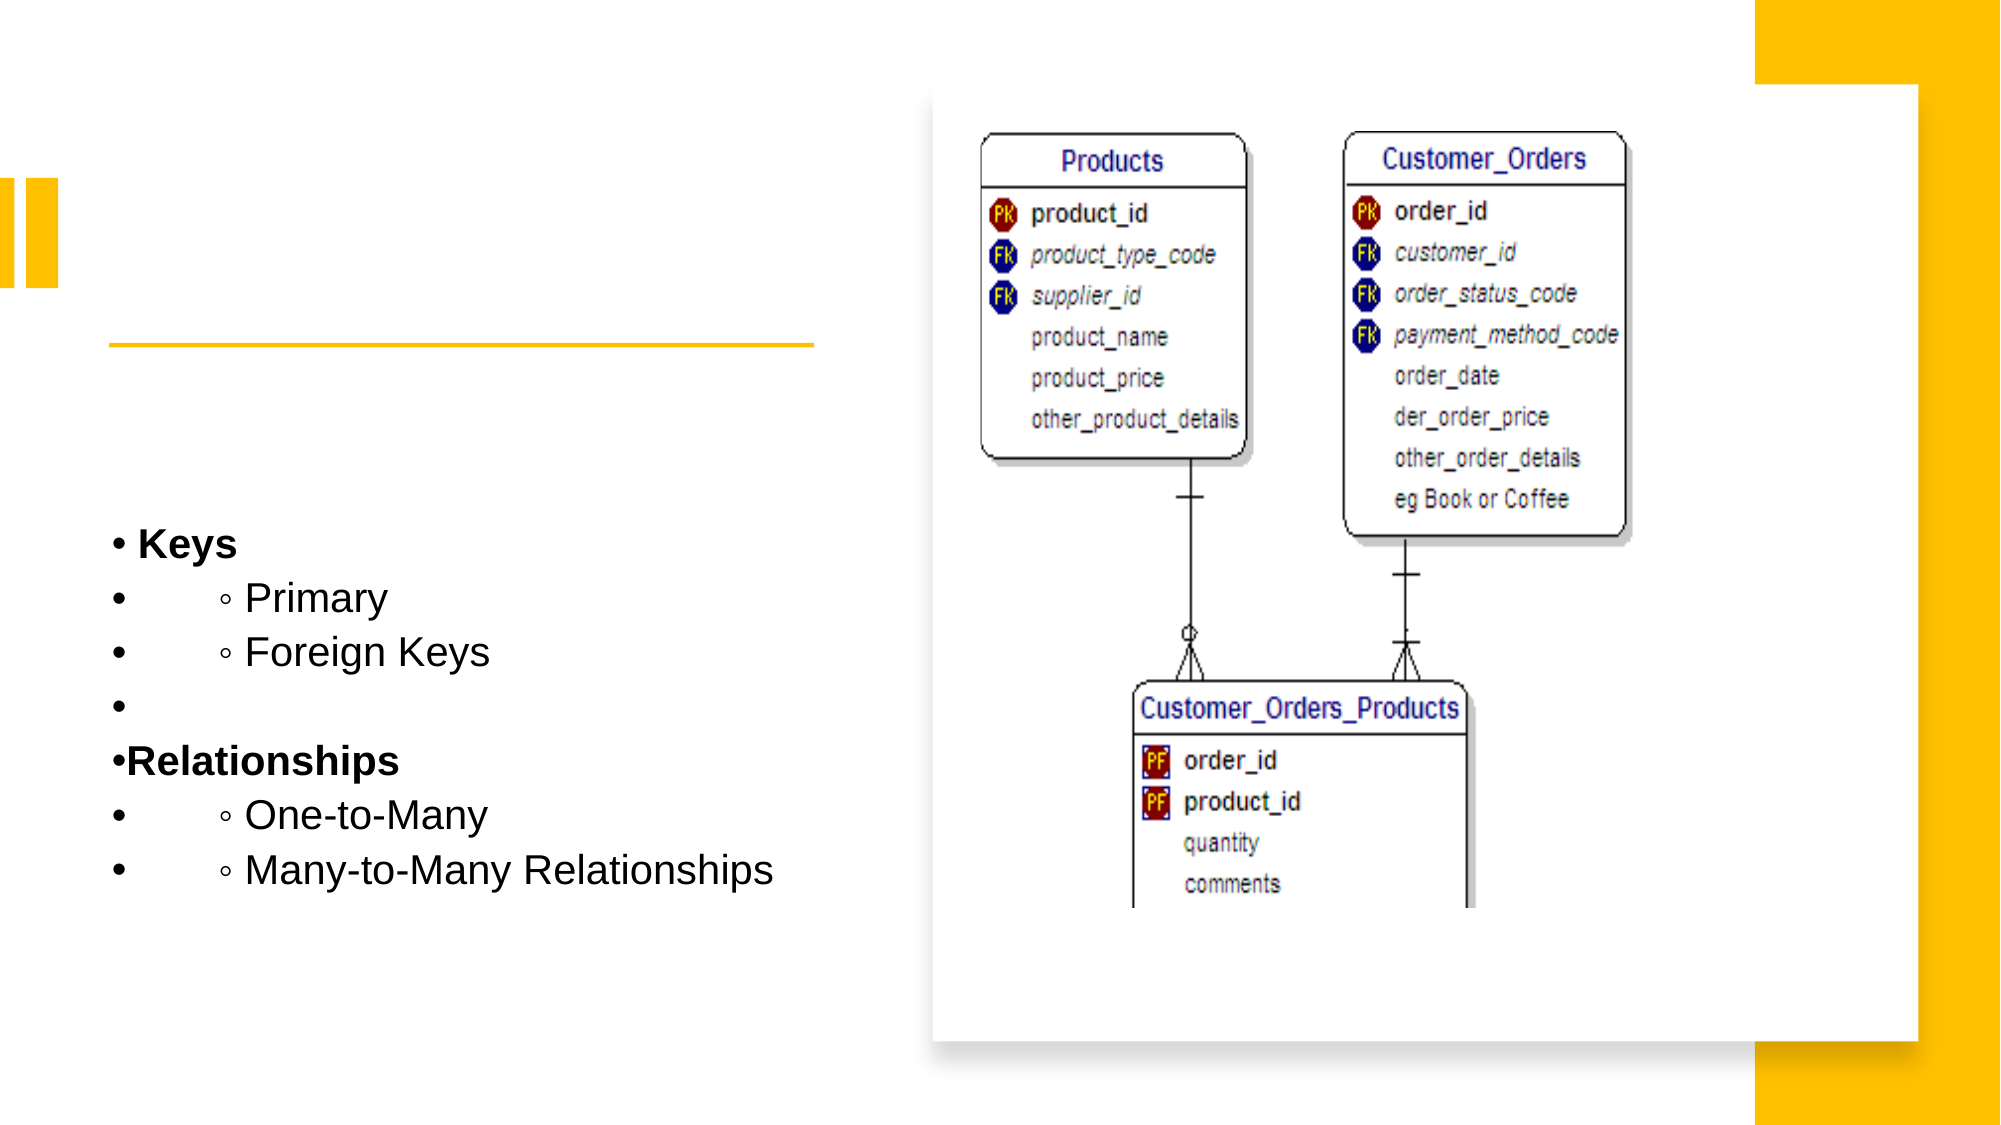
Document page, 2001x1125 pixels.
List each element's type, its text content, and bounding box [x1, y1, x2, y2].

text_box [0, 177, 59, 289]
text_box [931, 82, 1921, 1043]
picture [980, 130, 1637, 908]
text_box Keys ◦ Primary ◦ Foreign Keys Relationships ◦ One-to-Many ◦ Many-to-Many Relationships [96, 382, 845, 1036]
text_box [1753, 0, 2000, 1125]
text_box [107, 341, 816, 349]
text_box [0, 0, 1753, 1125]
